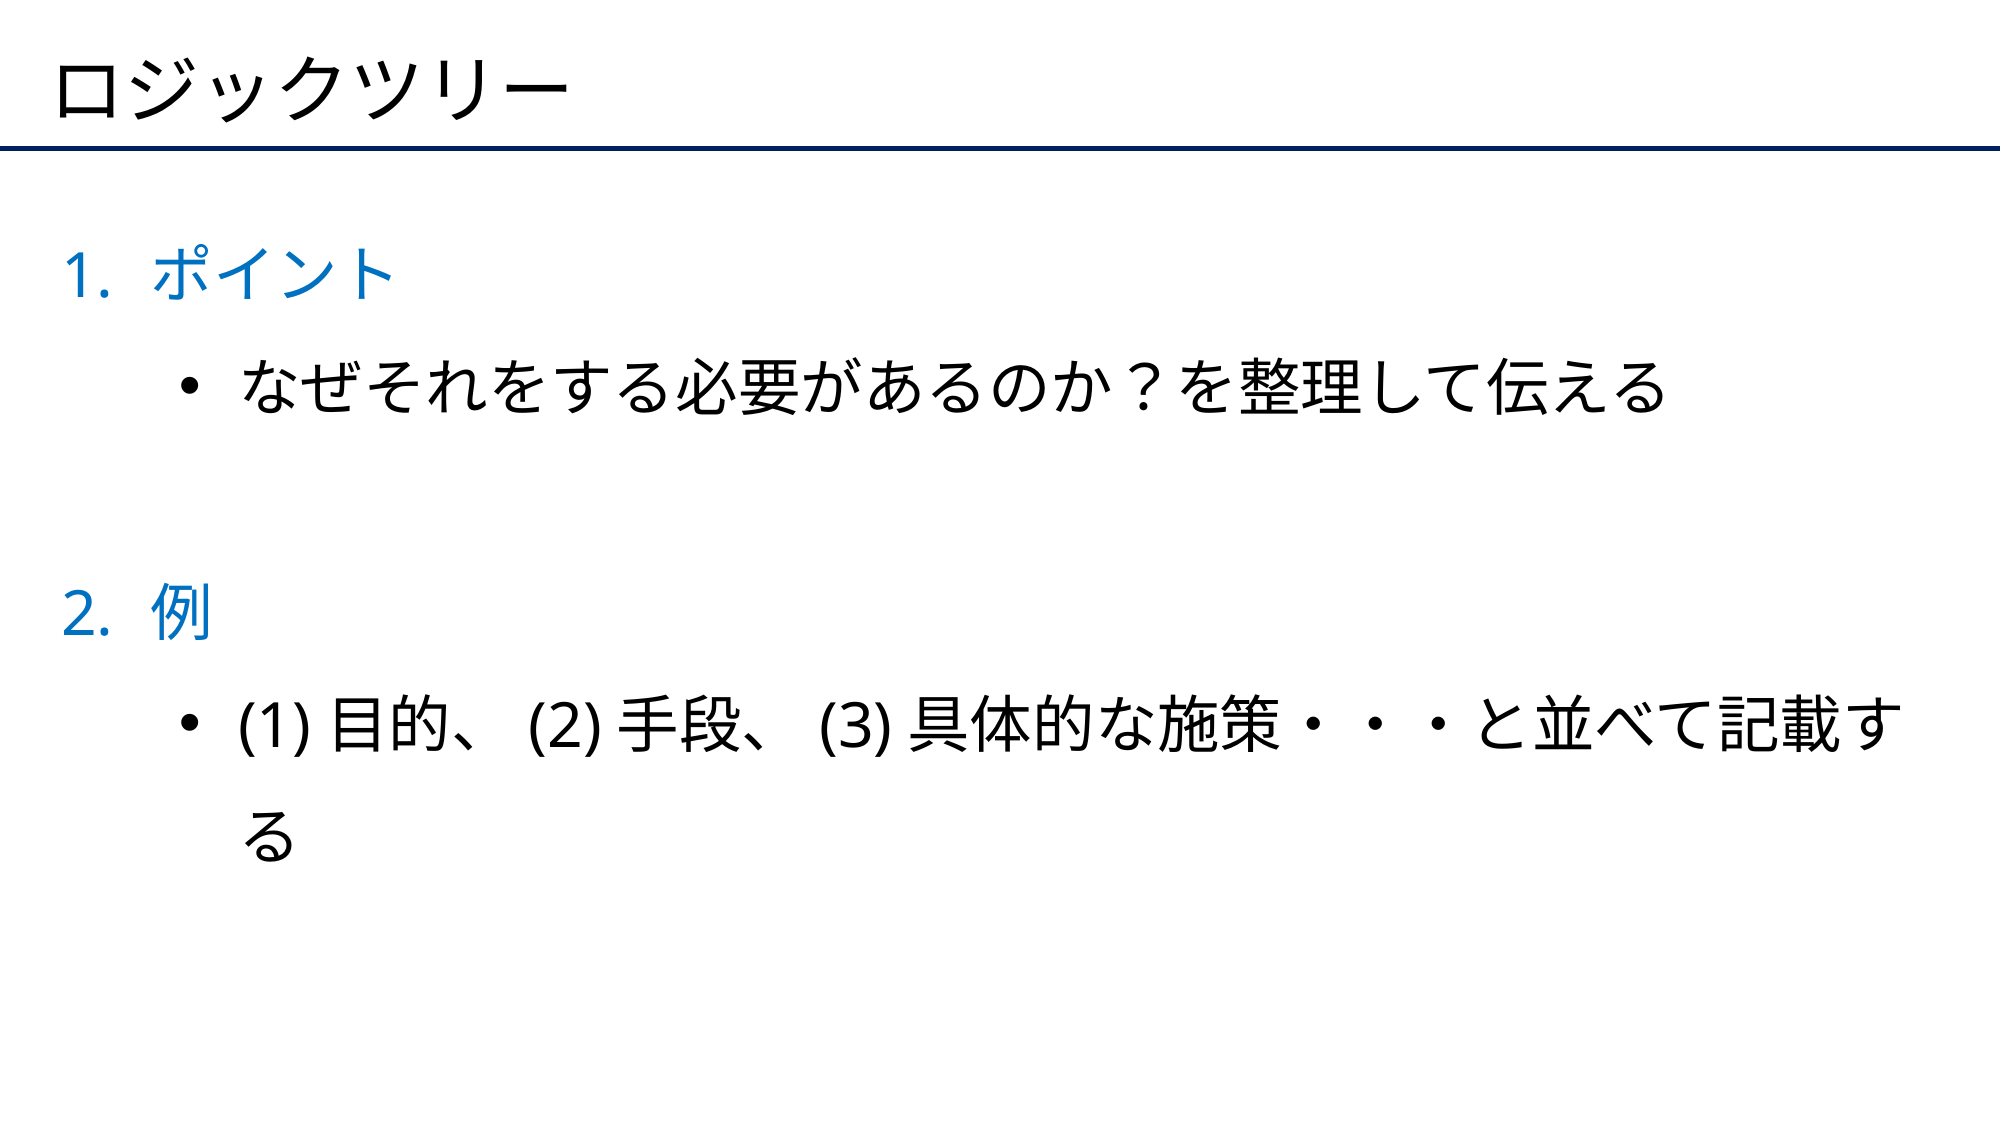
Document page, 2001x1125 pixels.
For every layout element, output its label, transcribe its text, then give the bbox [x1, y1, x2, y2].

title ロジックツリー [34, 30, 1925, 157]
text_box ポイント なぜそれをする必要があるのか？を整理して伝える 例 (1)目的、(2)手段、(3)具体的な施策・・・と並べて記載する [46, 190, 1969, 880]
